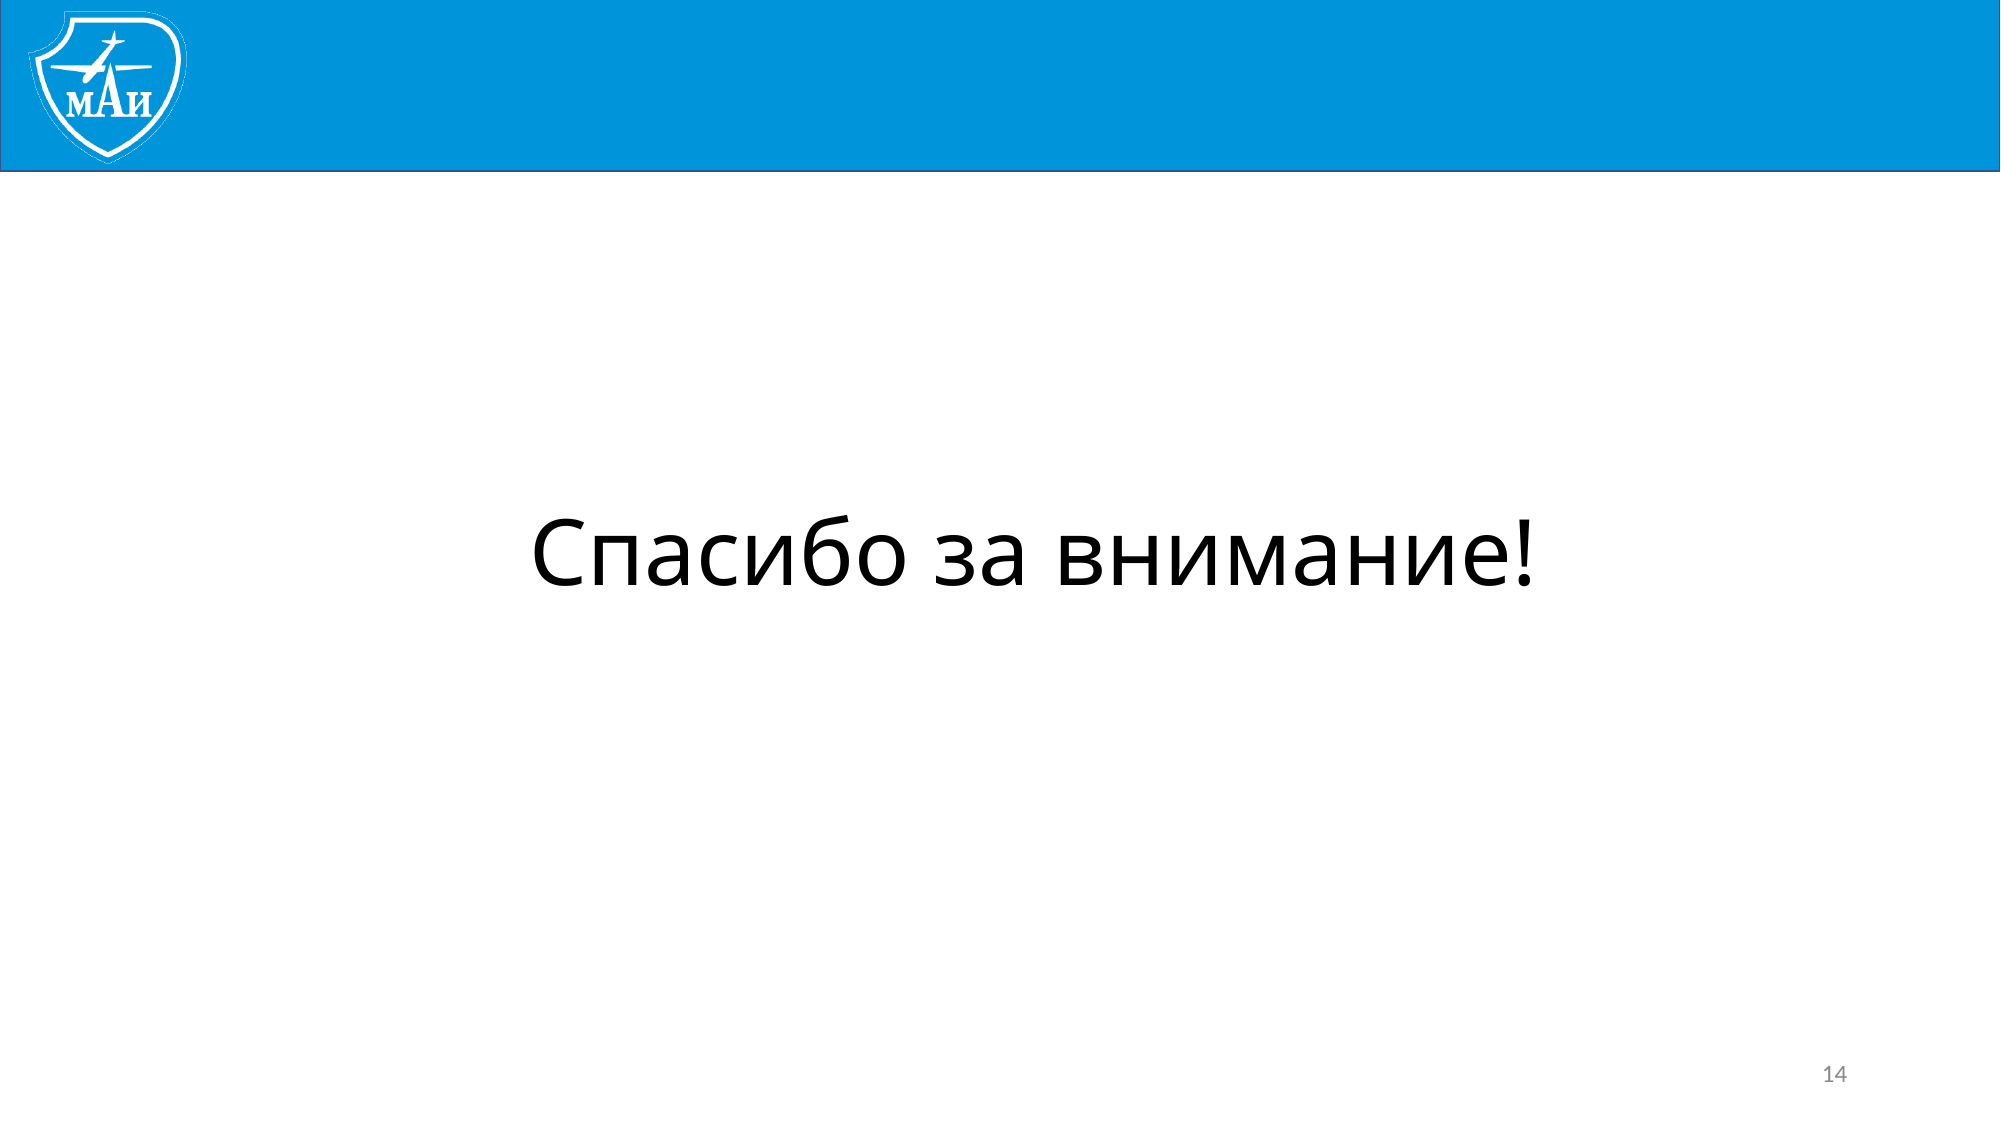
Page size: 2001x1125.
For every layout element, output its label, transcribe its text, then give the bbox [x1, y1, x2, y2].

picture [36, 18, 180, 156]
slide_number 14 [1412, 1042, 1863, 1103]
title Спасибо за внимание! [358, 443, 1709, 669]
text_box [0, 0, 2000, 172]
